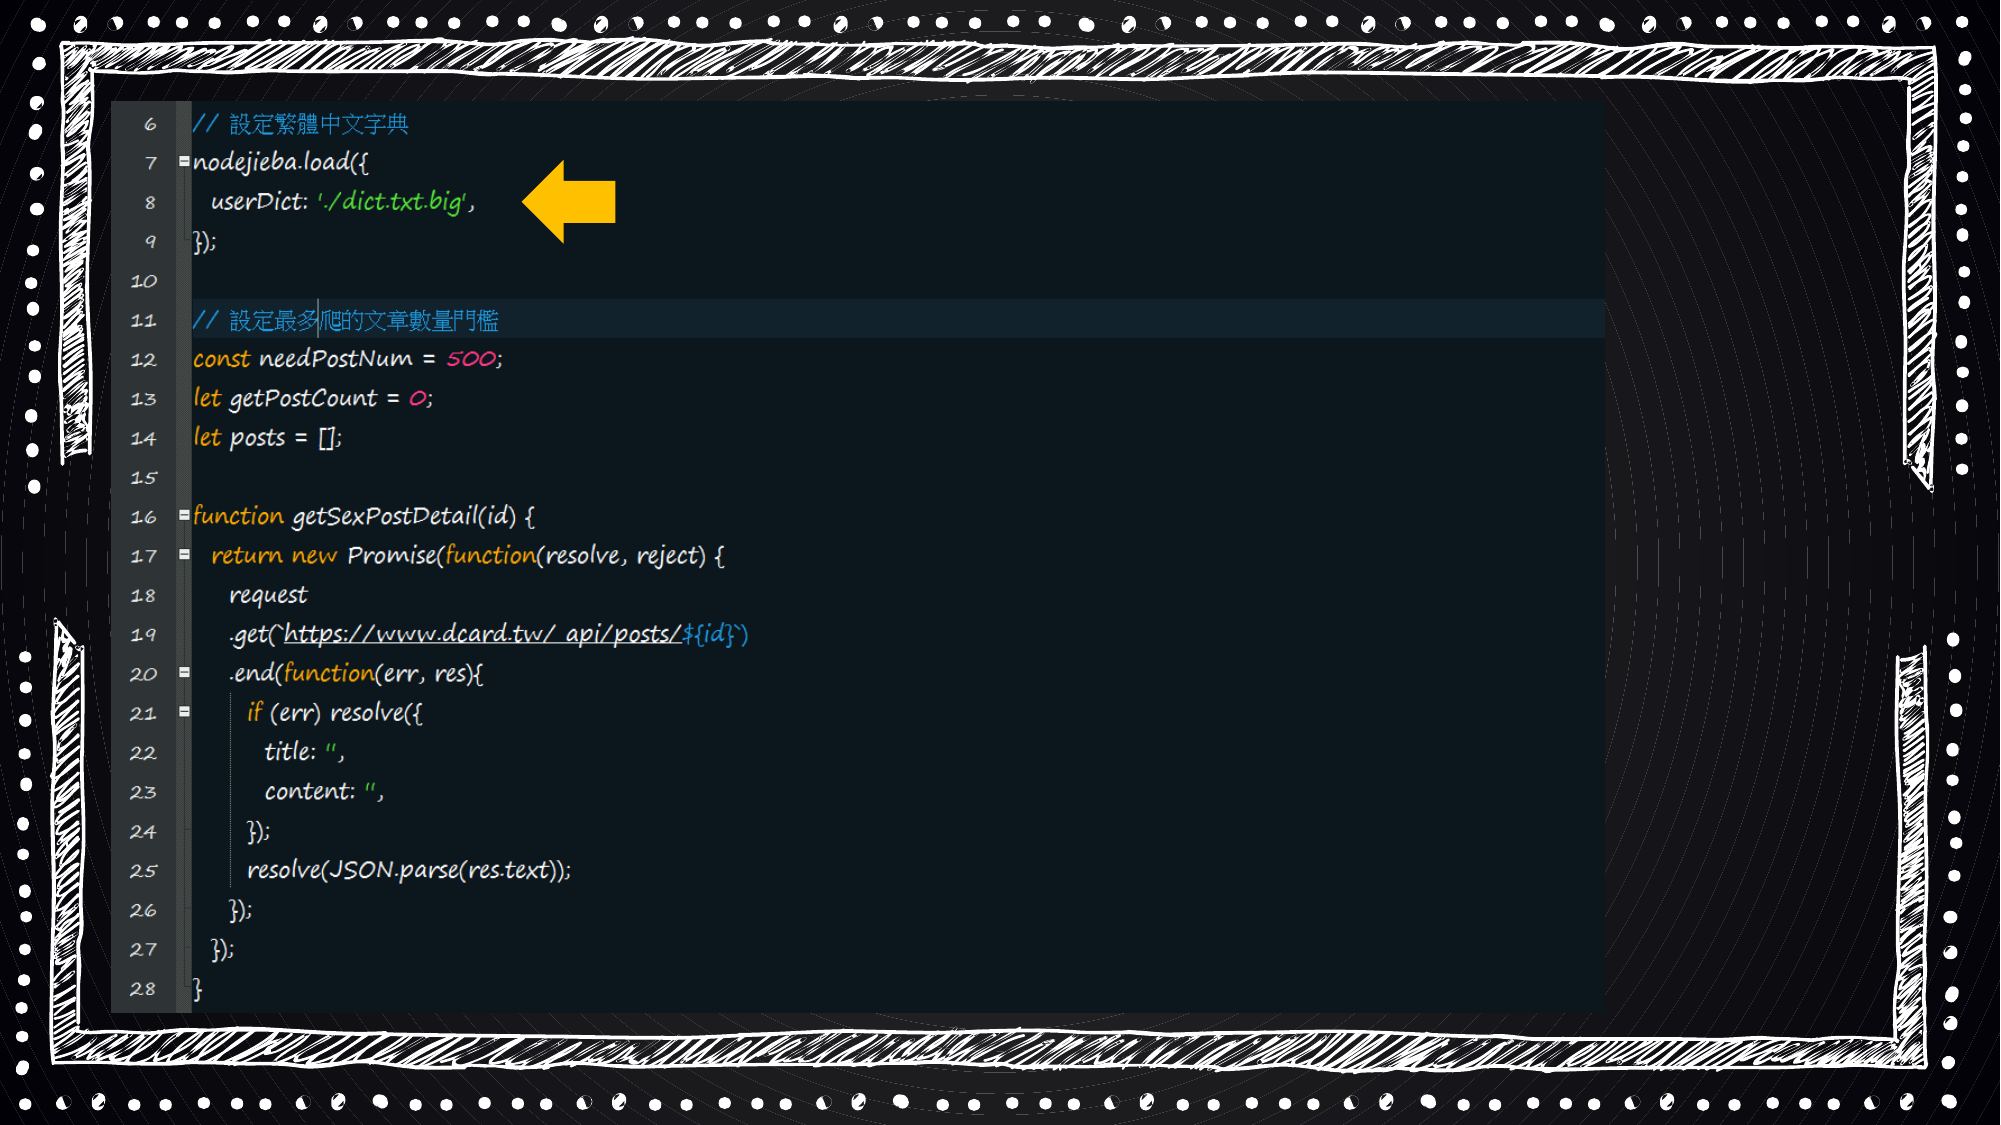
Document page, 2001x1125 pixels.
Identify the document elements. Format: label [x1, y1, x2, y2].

picture [111, 101, 1605, 1013]
